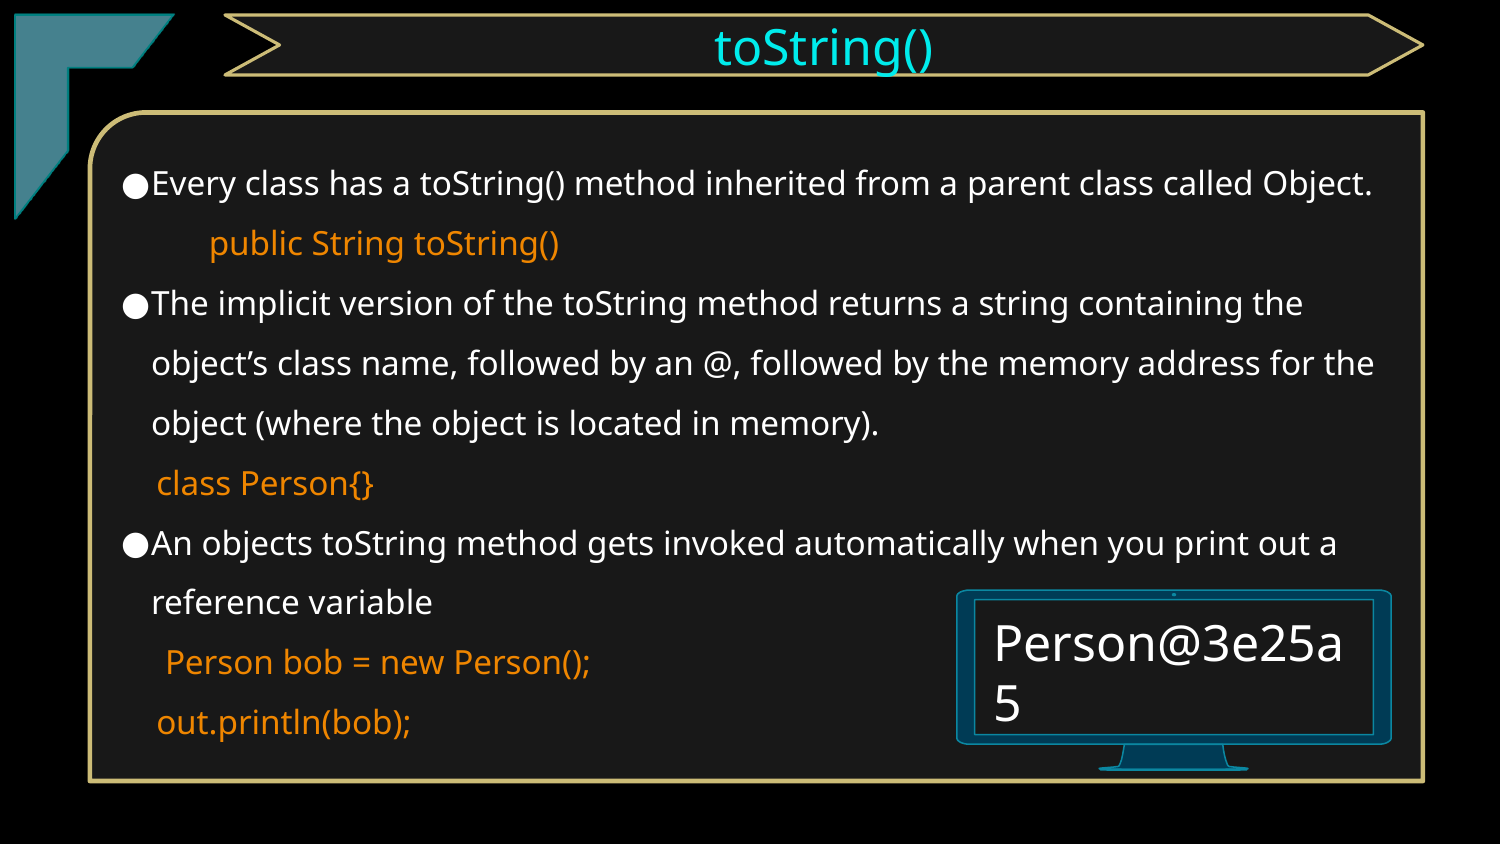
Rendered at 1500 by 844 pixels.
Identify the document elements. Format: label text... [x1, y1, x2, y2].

text_box Person@3e25a5 [978, 604, 1370, 734]
text_box toString() [224, 14, 1423, 75]
text_box Every class has a toString() method inherited from a parent class called Object. public String toString() The implicit version of the toString method returns a string containing the object’s class name, followed by an @, followed by the memory address for the object (where the object is located in memory). class Person{} An objects toString method gets invoked automatically when you print out a reference variable Person bob = new Person(); out.println(bob); [89, 112, 1423, 782]
text_box [956, 590, 1392, 771]
picture [0, 0, 1500, 844]
